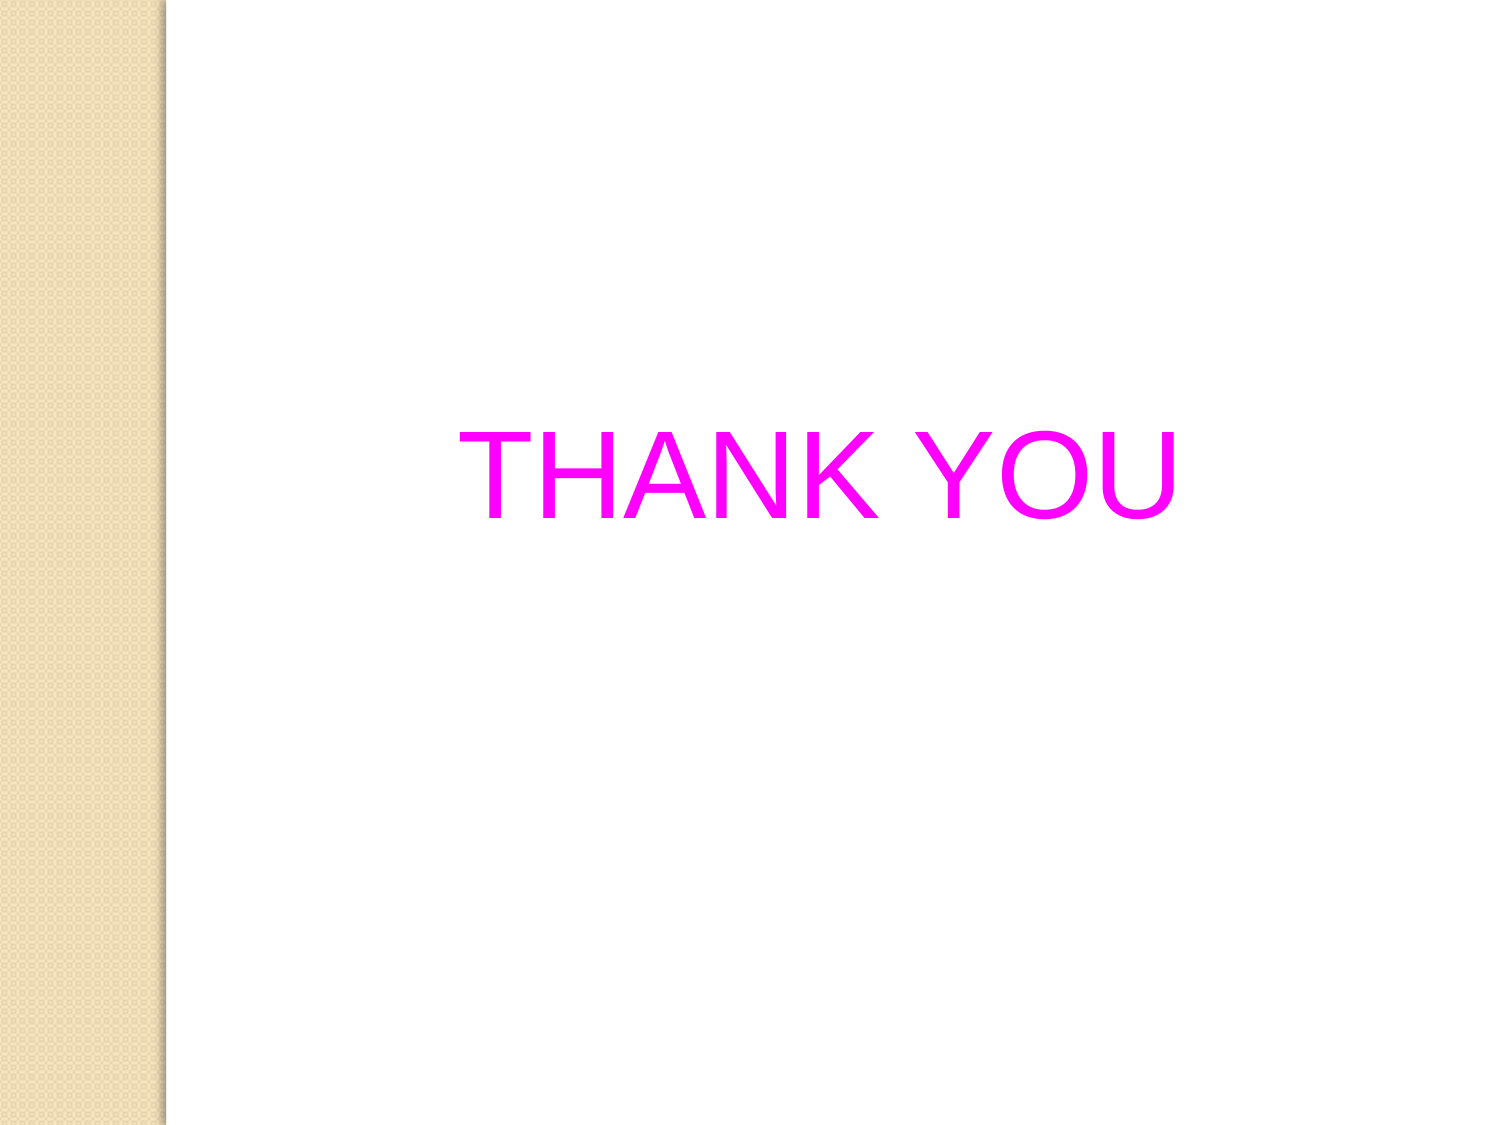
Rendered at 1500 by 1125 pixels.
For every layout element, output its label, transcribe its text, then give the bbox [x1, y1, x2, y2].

text_box THANK YOU [328, 386, 1313, 552]
